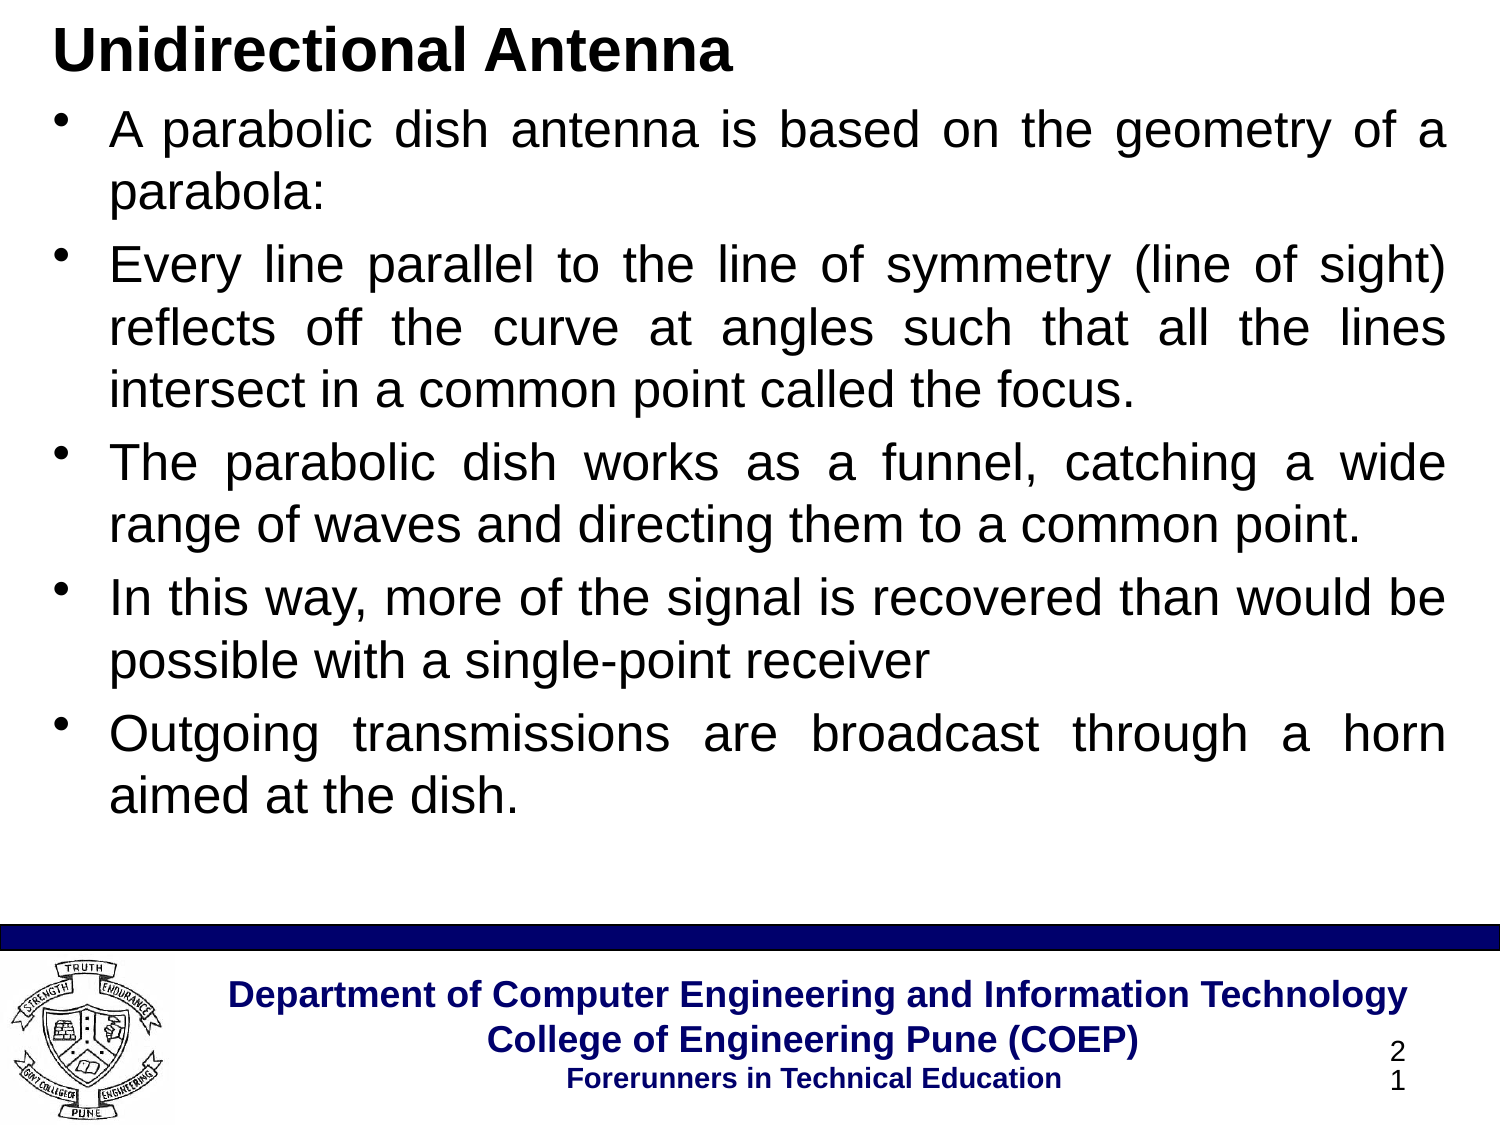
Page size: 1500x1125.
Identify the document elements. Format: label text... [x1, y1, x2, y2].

text_box [0, 924, 1500, 950]
picture [0, 954, 176, 1125]
title Unidirectional Antenna [37, 12, 1426, 81]
text_box 21 [1374, 1024, 1425, 1088]
list A parabolic dish antenna is based on the geometry of a parabola: Every line parallel to the line of symmetry (line of sight) reflects off the curve at angles such that all the lines intersect in a common point called the focus. The parabolic dish works as a funnel, catching a wide range of waves and directing them to a common point. In this way, more of the signal is recovered than would be possible with a single-point receiver Outgoing transmissions are broadcast through a horn aimed at the dish. [37, 87, 1463, 901]
